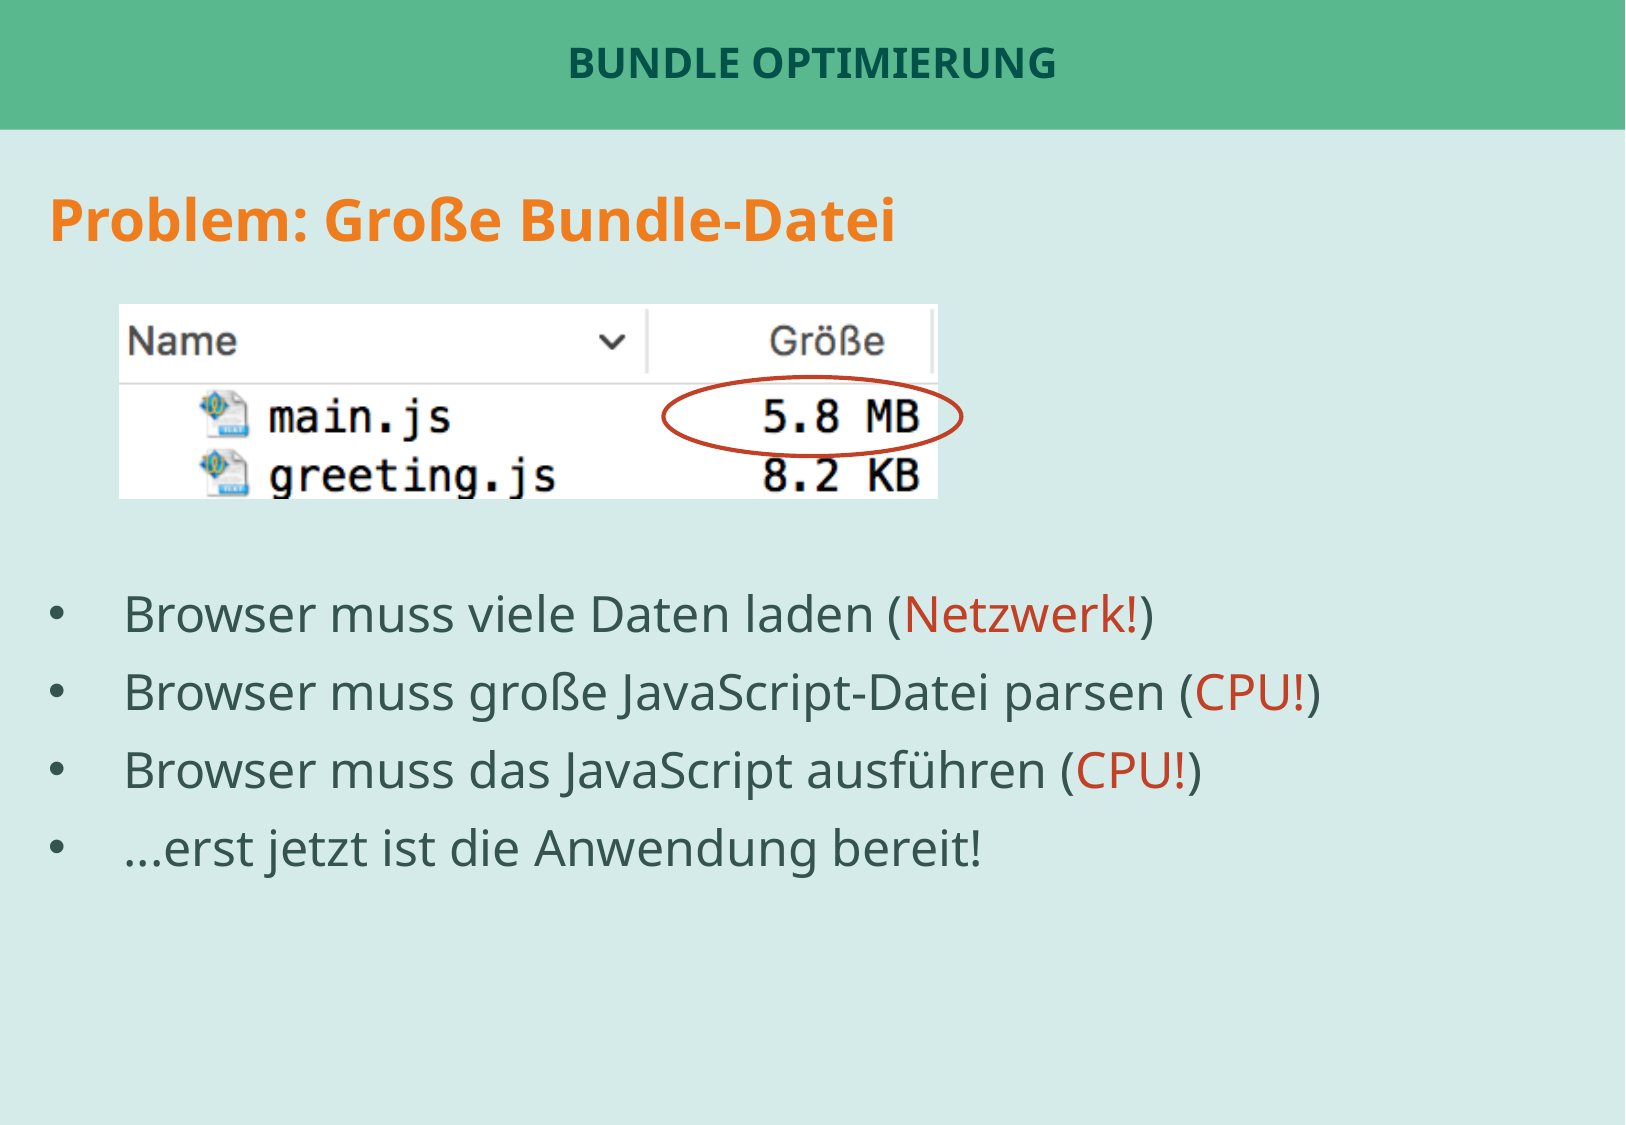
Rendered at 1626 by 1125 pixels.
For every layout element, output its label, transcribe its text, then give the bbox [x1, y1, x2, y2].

text_box Problem: Große Bundle-Datei Browser muss viele Daten laden (Netzwerk!) Browser muss große JavaScript-Datei parsen (CPU!) Browser muss das JavaScript ausführen (CPU!) ...erst jetzt ist die Anwendung bereit! [33, 175, 1553, 884]
text_box [938, 394, 963, 439]
title Bundle optimierung [0, 0, 1625, 130]
picture [119, 304, 938, 499]
